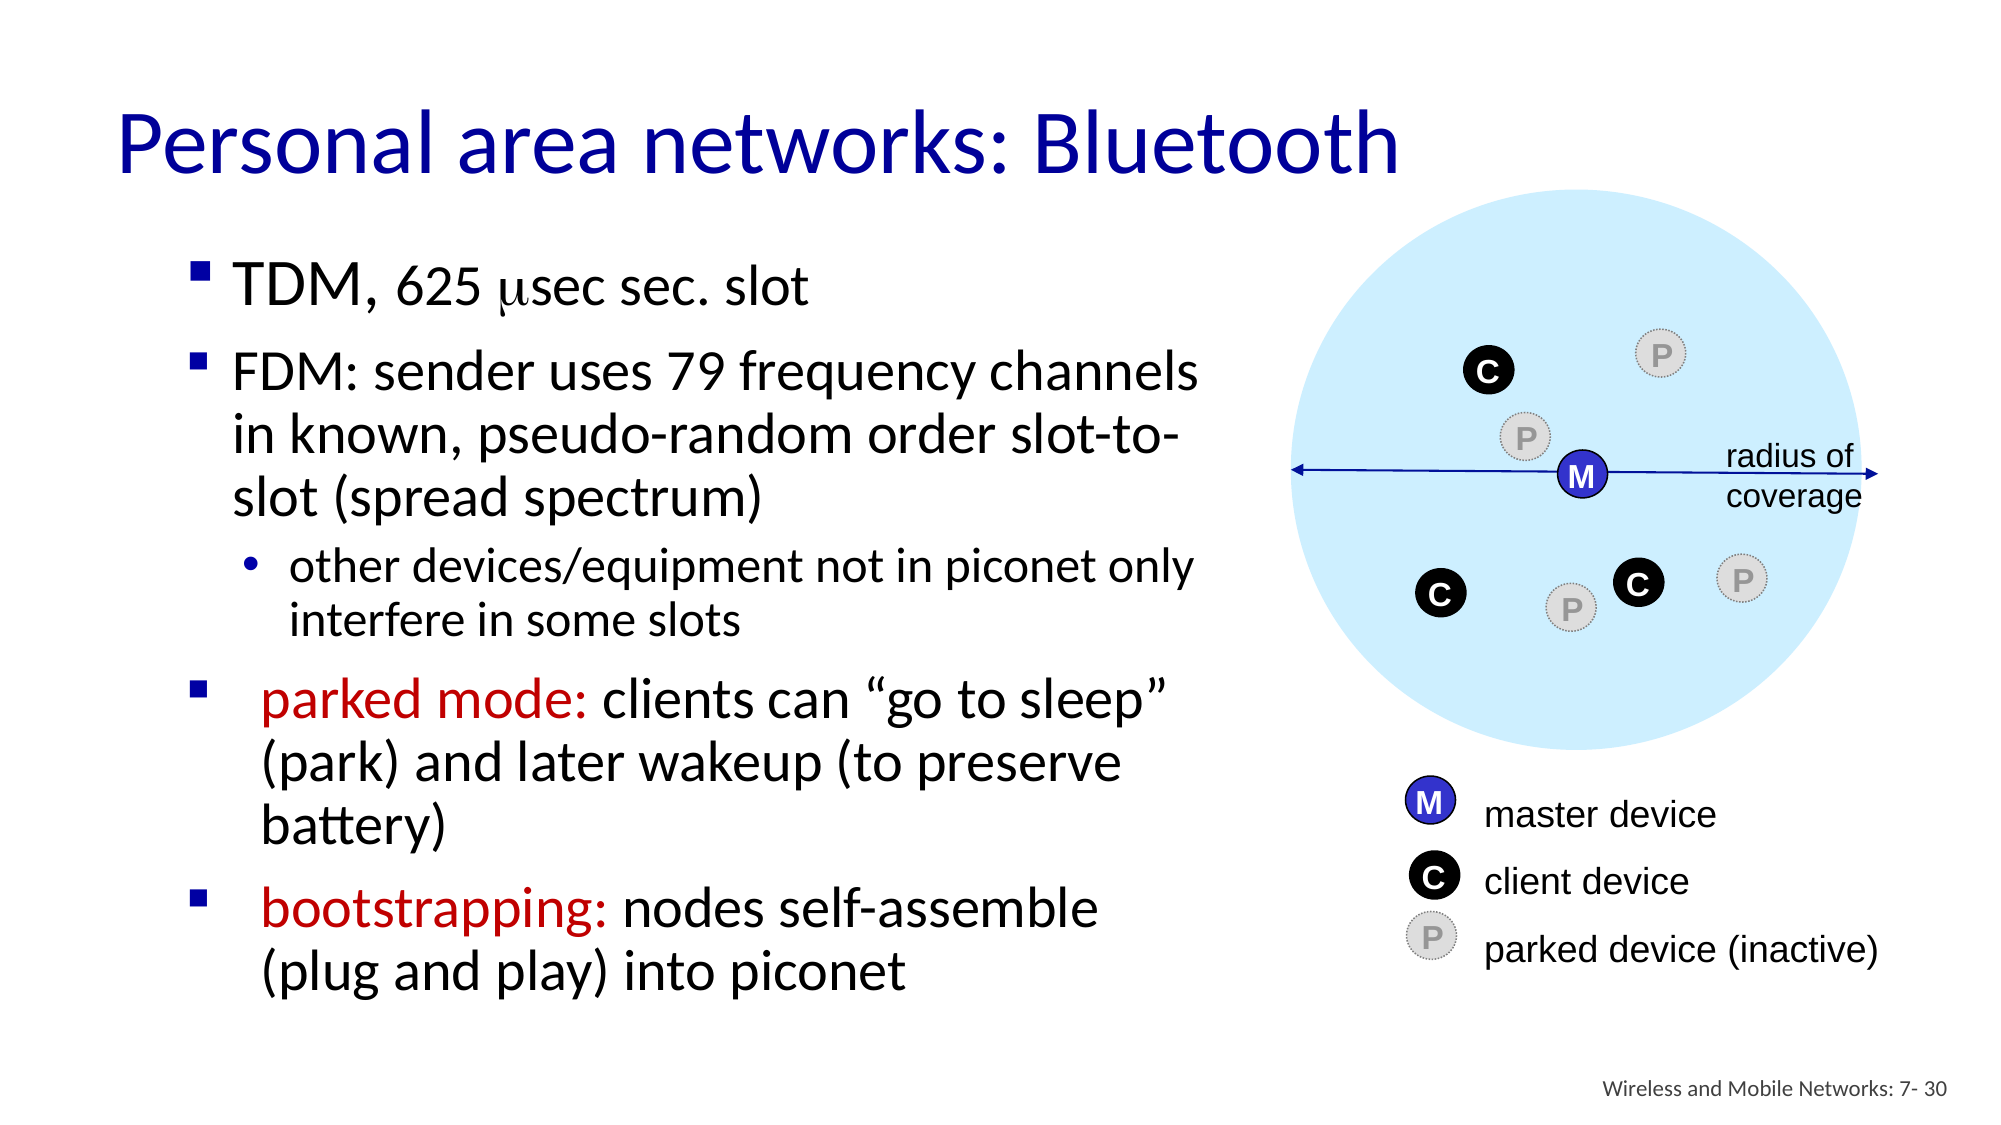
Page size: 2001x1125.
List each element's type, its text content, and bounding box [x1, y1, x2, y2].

text_box [1290, 475, 1857, 750]
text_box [1611, 555, 1664, 611]
text_box radius of coverage [1711, 475, 1879, 522]
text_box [1290, 469, 1552, 475]
slide_number Wireless and Mobile Networks: 7- 30 [1512, 1056, 1963, 1117]
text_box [1635, 326, 1686, 382]
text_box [1461, 343, 1514, 399]
text_box radius of coverage [1711, 426, 1879, 469]
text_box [1608, 469, 1879, 475]
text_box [1413, 566, 1466, 622]
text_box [1546, 580, 1597, 636]
text_box TDM, 625 msec sec. slot FDM: sender uses 79 frequency channels in known, pseudo-random order slot-to-slot (spread spectrum) other devices/equipment not in piconet only interfere in some slots parked mode: clients can “go to sleep” (park) and later wakeup (to preserve battery) bootstrapping: nodes self-assemble (plug and play) into piconet [170, 240, 1216, 1107]
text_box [1500, 409, 1551, 466]
text_box [1290, 189, 1859, 469]
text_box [1552, 447, 1608, 503]
title Personal area networks: Bluetooth [101, 70, 1827, 218]
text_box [1716, 551, 1768, 607]
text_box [1400, 759, 1897, 979]
